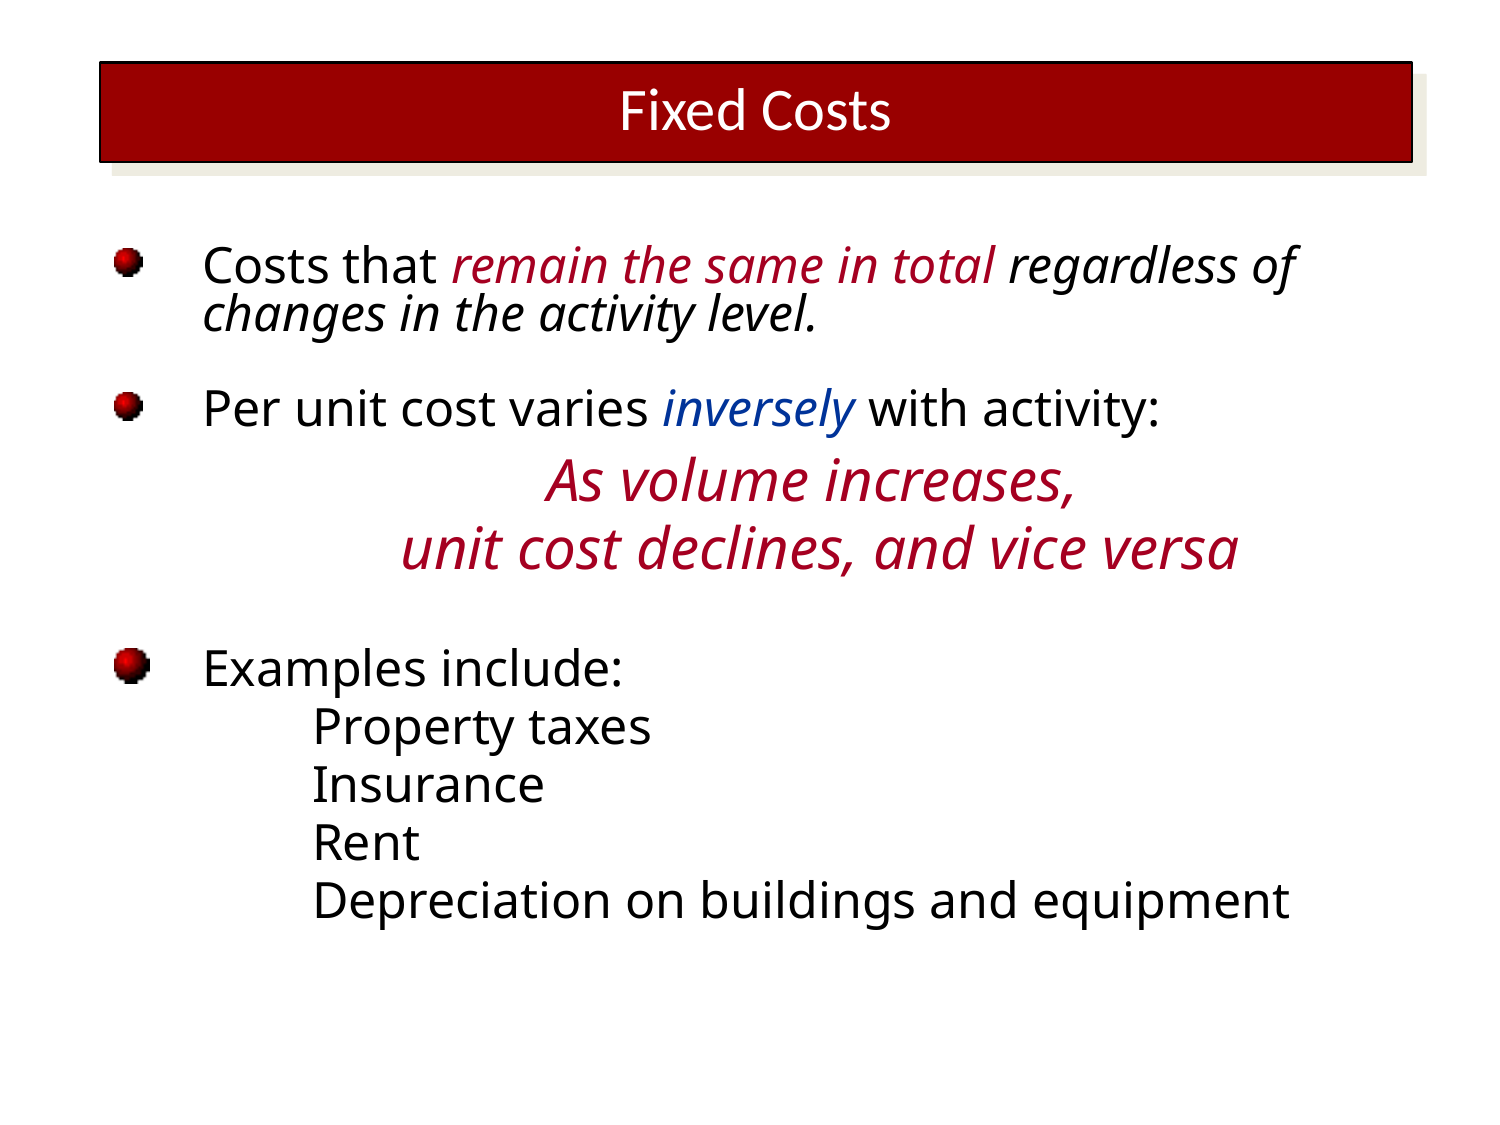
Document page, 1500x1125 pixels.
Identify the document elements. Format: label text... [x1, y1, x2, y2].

picture [114, 648, 150, 684]
picture [114, 392, 143, 421]
picture [114, 248, 143, 277]
text_box Fixed Costs [99, 62, 1413, 163]
text_box Costs that remain the same in total regardless of changes in the activity level. Per unit cost varies inversely with activity: As volume increases, unit cost declines, and vice versa Examples include: Property taxes Insurance Rent Depreciation on buildings and equipment [99, 237, 1438, 938]
